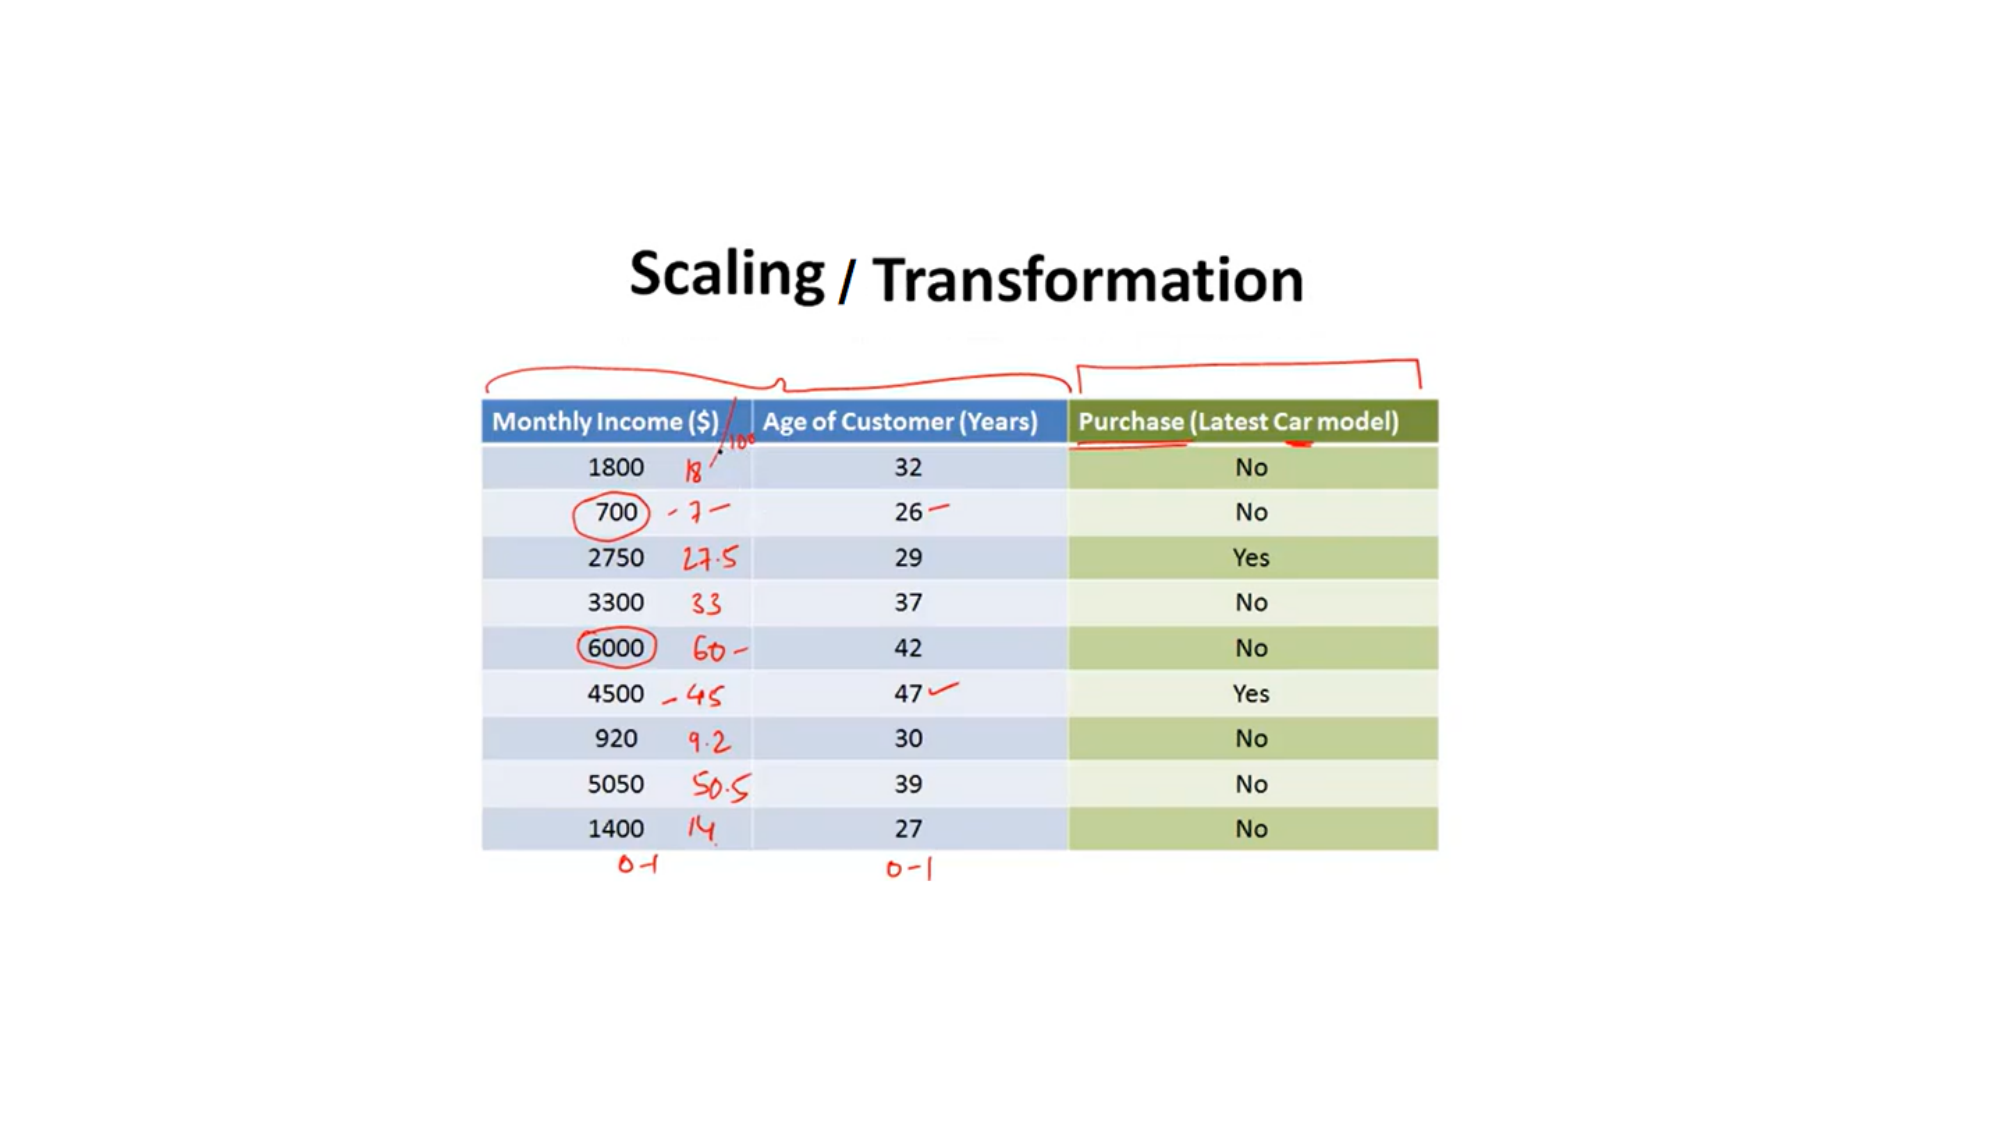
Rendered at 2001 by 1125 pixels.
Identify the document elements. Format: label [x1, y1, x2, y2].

text_box [426, 229, 1481, 895]
